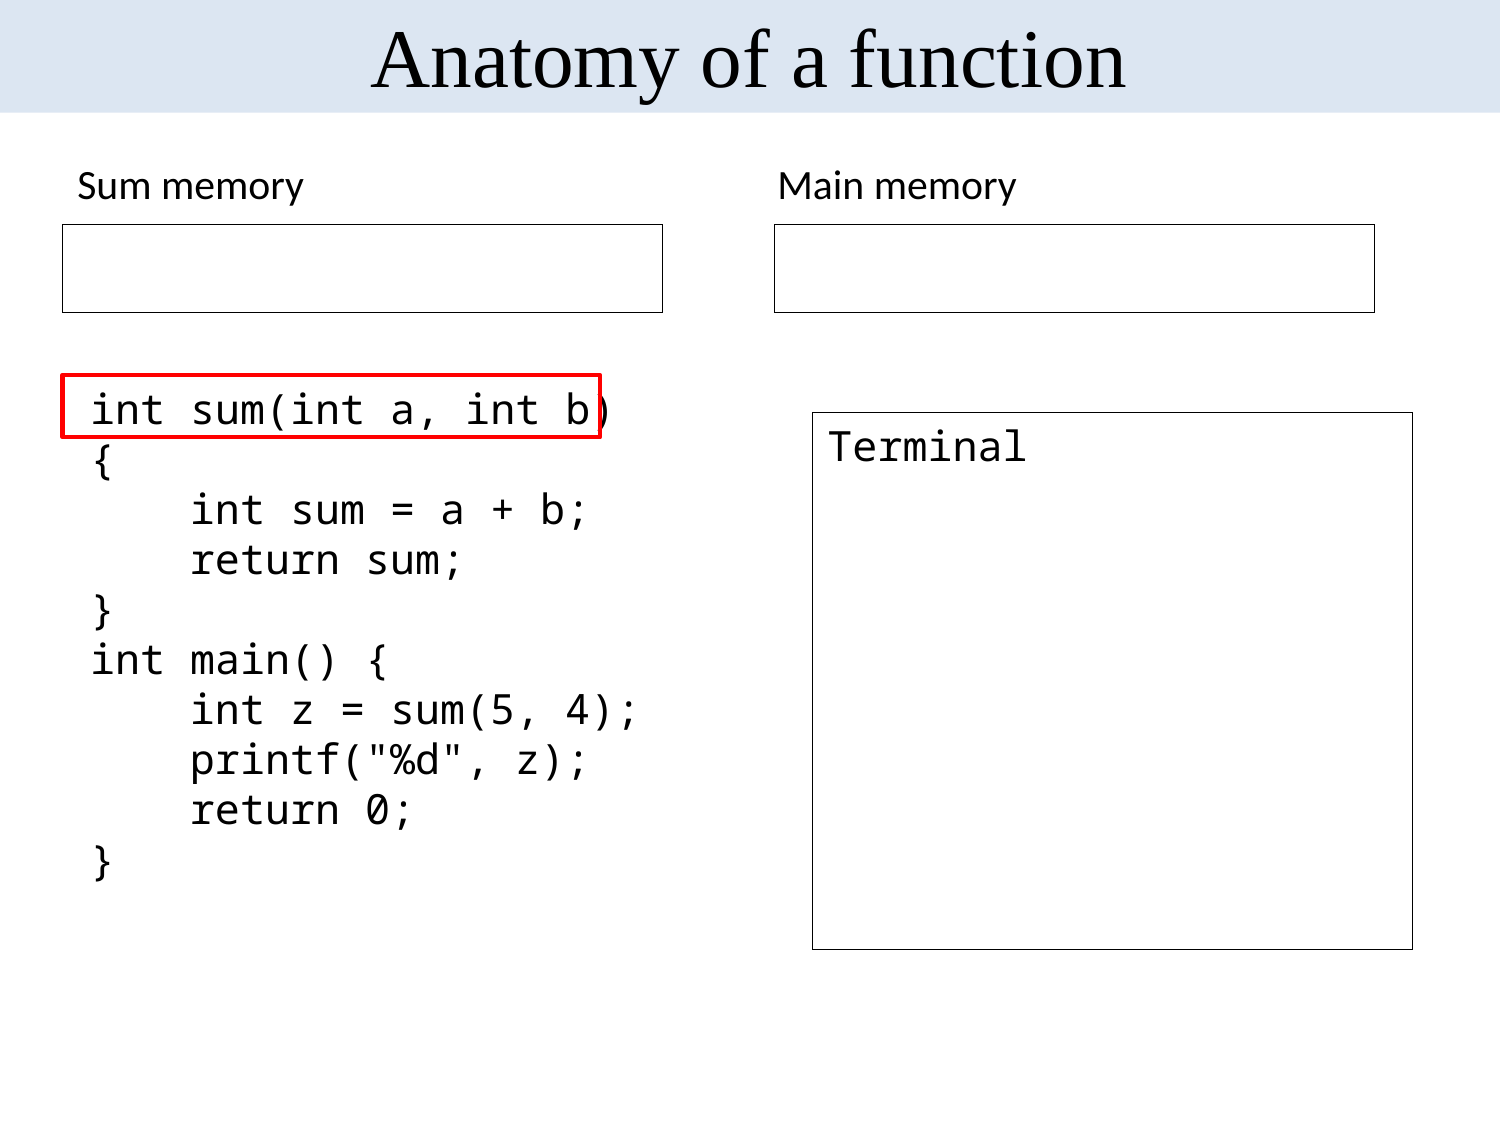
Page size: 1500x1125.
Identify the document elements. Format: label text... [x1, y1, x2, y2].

text_box Anatomy of a function [0, 0, 1500, 113]
text_box Terminal [812, 412, 1413, 950]
text_box Sum memory [62, 149, 325, 215]
text_box [60, 373, 602, 439]
text_box Main memory [762, 149, 1088, 215]
text_box [774, 224, 1375, 313]
list int sum(int a, int b) { int sum = a + b; return sum; } int main() { int z = sum(5, 4); printf("%d", z); return 0; } [75, 375, 675, 913]
text_box [62, 224, 663, 313]
